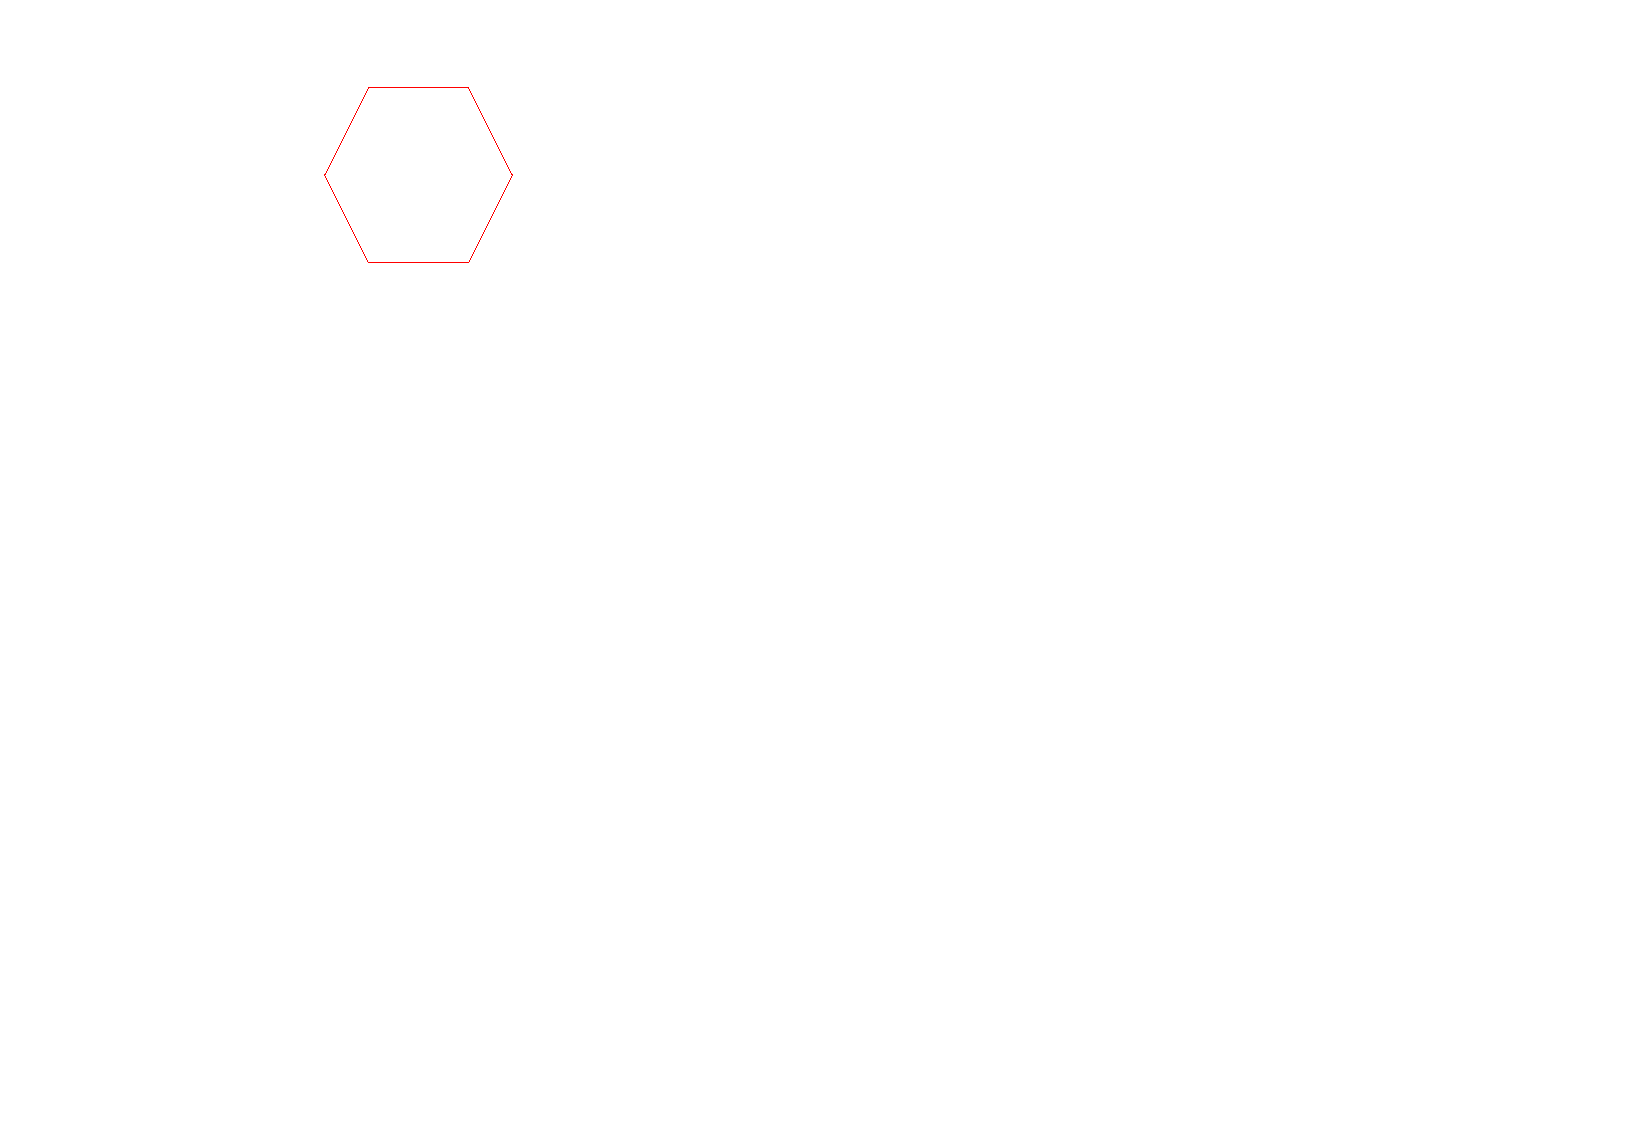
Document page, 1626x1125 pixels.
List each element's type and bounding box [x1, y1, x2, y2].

text_box [324, 87, 513, 263]
